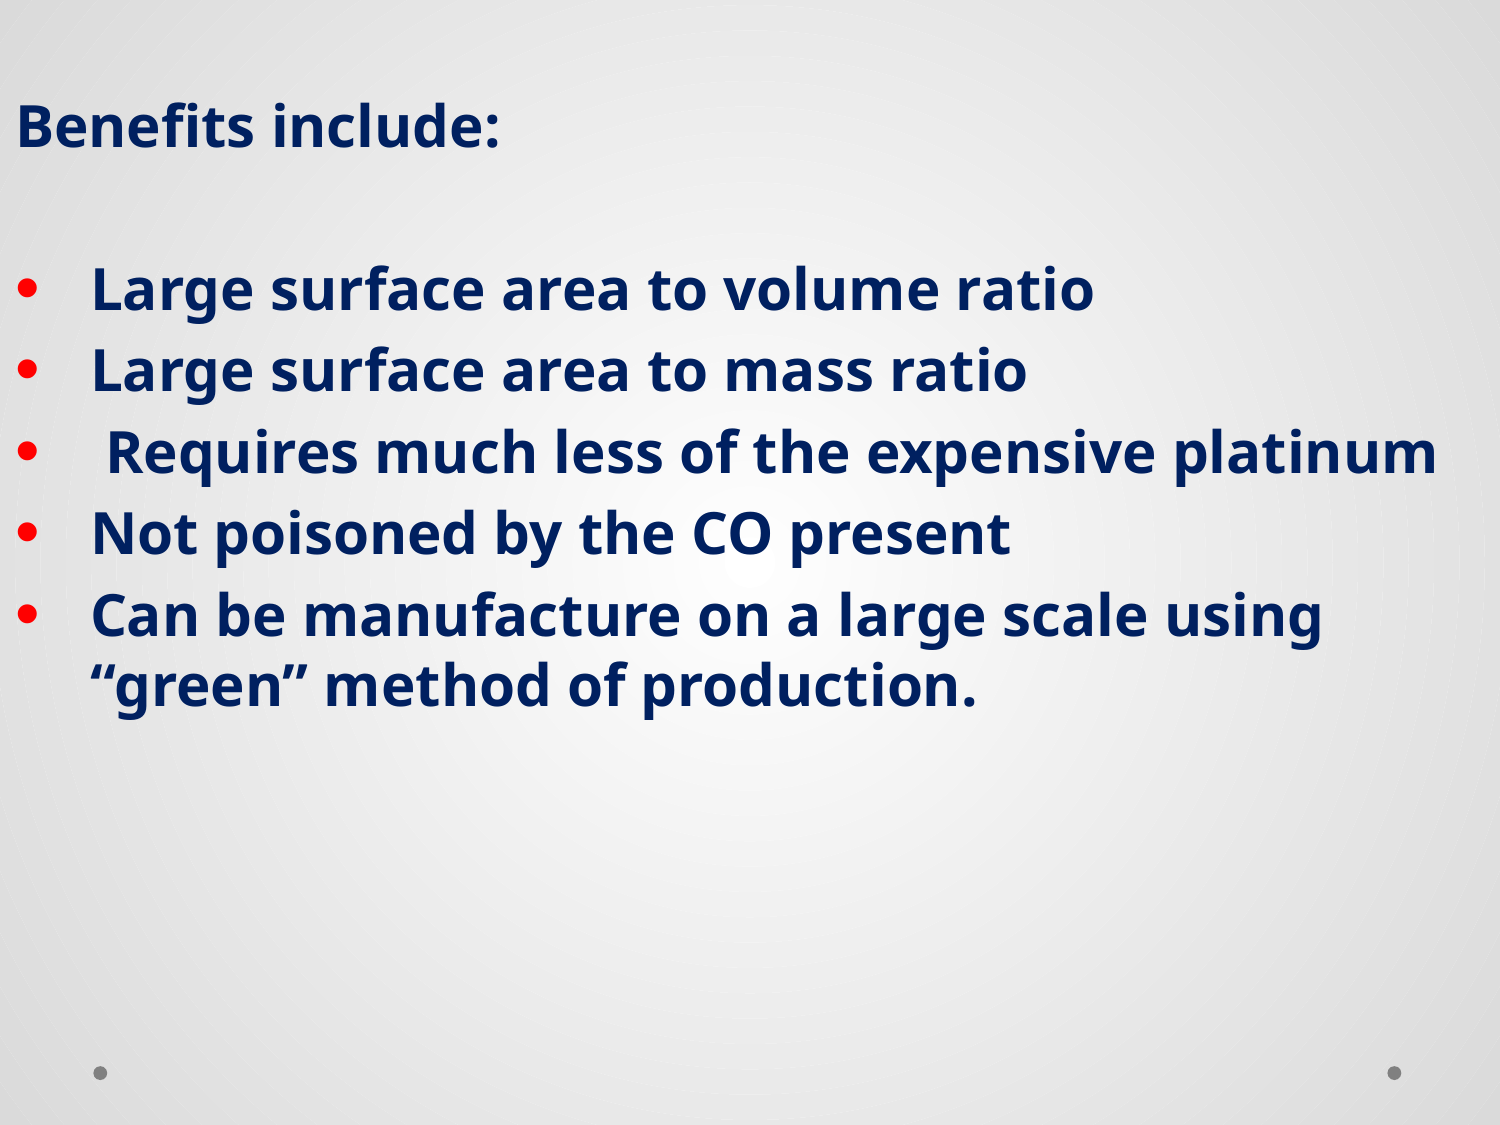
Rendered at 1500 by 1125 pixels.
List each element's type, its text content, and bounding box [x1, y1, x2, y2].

subtitle Benefits include: Large surface area to volume ratio Large surface area to mass ratio Requires much less of the expensive platinum Not poisoned by the CO present Can be manufacture on a large scale using “green” method of production. [0, 0, 1500, 1125]
